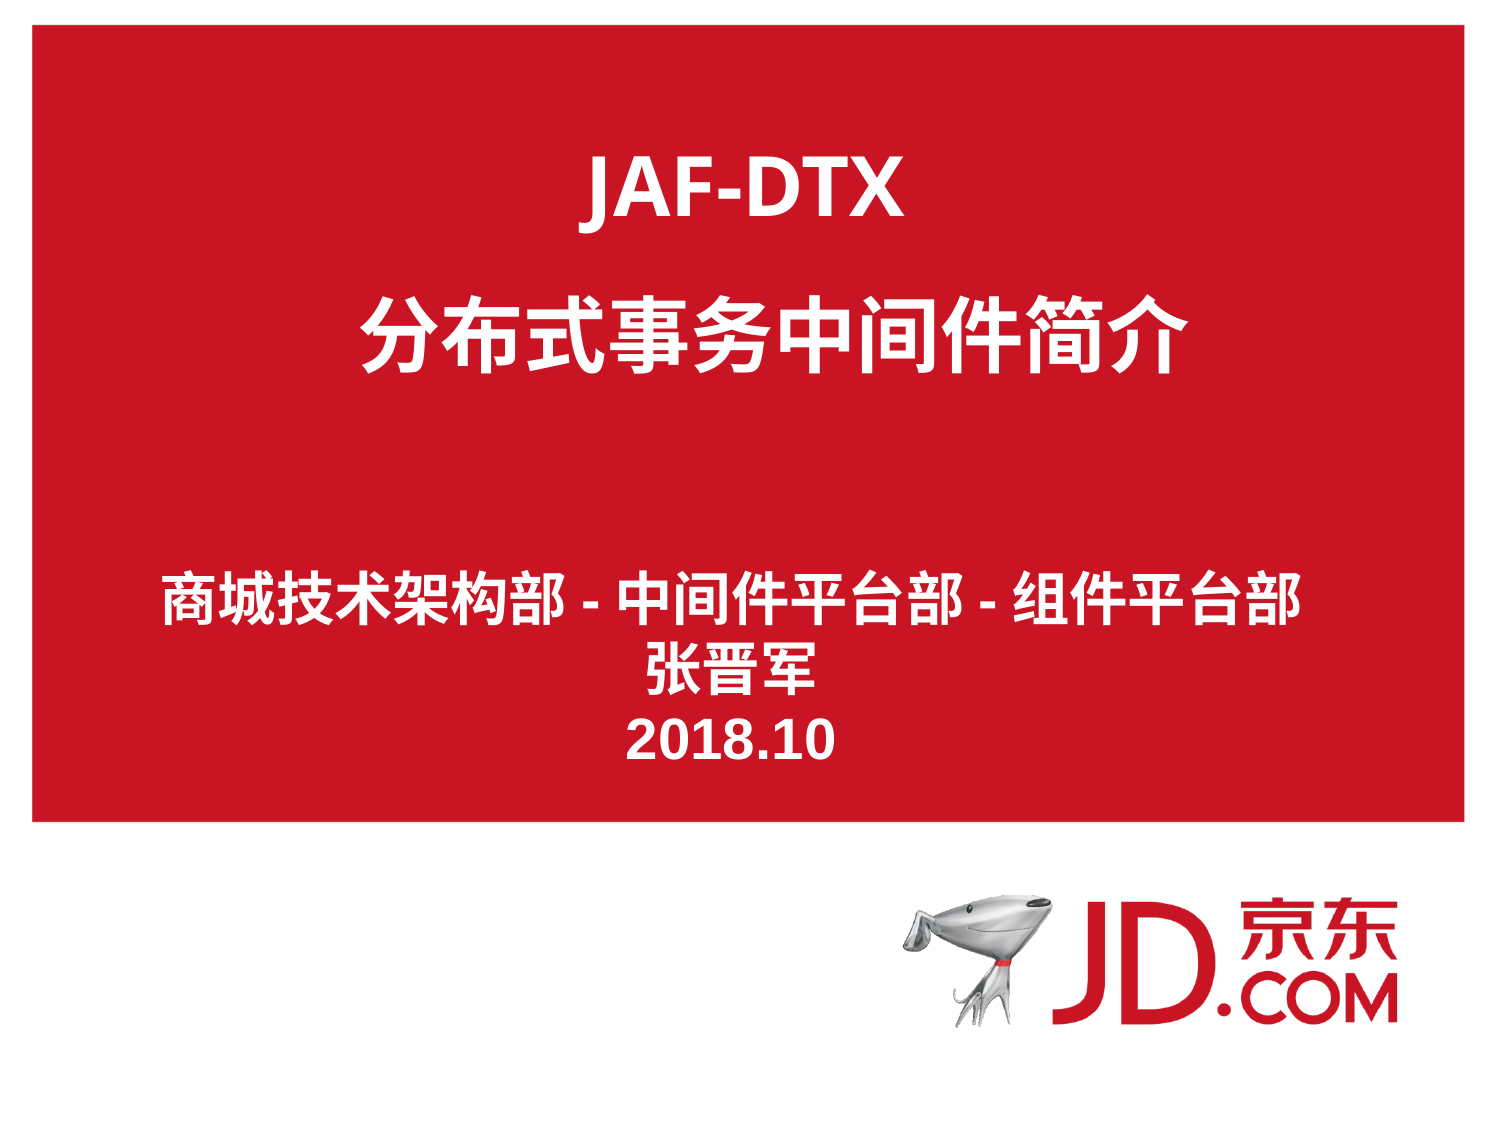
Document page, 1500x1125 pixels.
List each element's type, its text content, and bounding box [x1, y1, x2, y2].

picture [0, 0, 1500, 1117]
subtitle 商城技术架构部-中间件平台部-组件平台部 张晋军 2018.10 [53, 547, 1410, 786]
title JAF-DTX 分布式事务中间件简介 [67, 74, 1424, 394]
